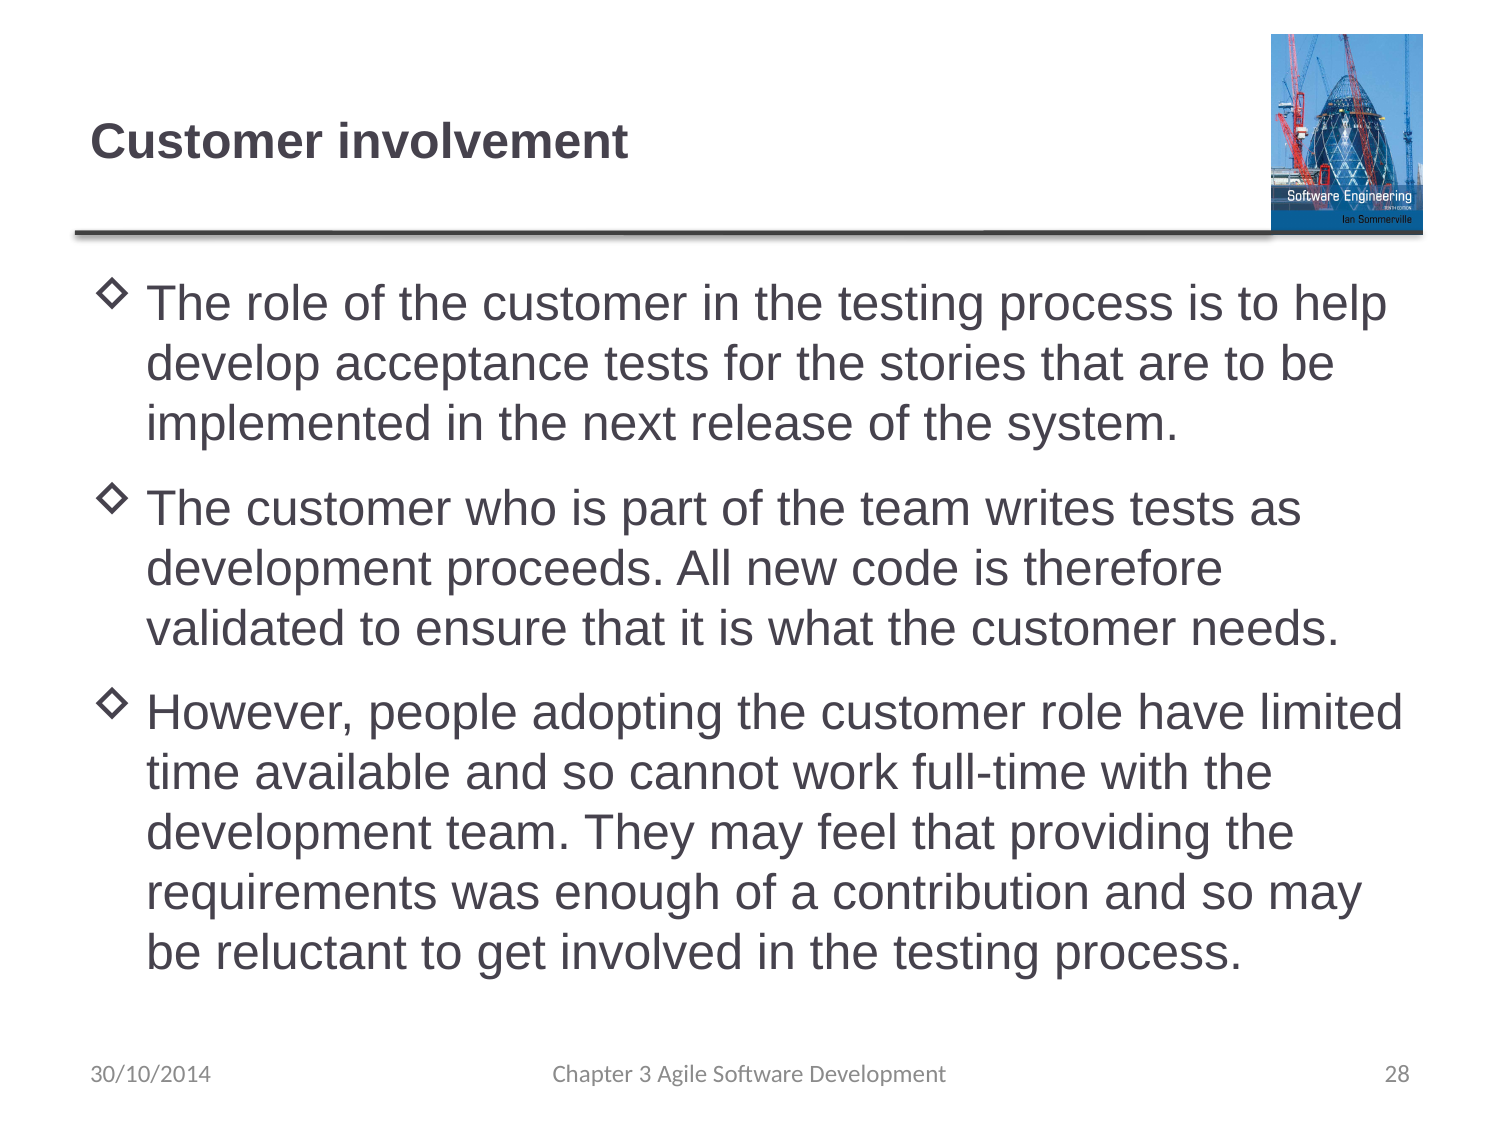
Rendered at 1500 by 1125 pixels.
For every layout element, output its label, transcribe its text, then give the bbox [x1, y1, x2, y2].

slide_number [75, 1042, 425, 1103]
picture [1271, 34, 1423, 230]
list The role of the customer in the testing process is to help develop acceptance tests for the stories that are to be implemented in the next release of the system. The customer who is part of the team writes tests as development proceeds. All new code is therefore validated to ensure that it is what the customer needs. However, people adopting the customer role have limited time available and so cannot work full-time with the development team. They may feel that providing the requirements was enough of a contribution and so may be reluctant to get involved in the testing process. [75, 262, 1425, 1005]
footer Chapter 3 Agile Software Development [512, 1042, 988, 1103]
title Customer involvement [74, 44, 1272, 233]
slide_number 28 [1074, 1042, 1425, 1103]
